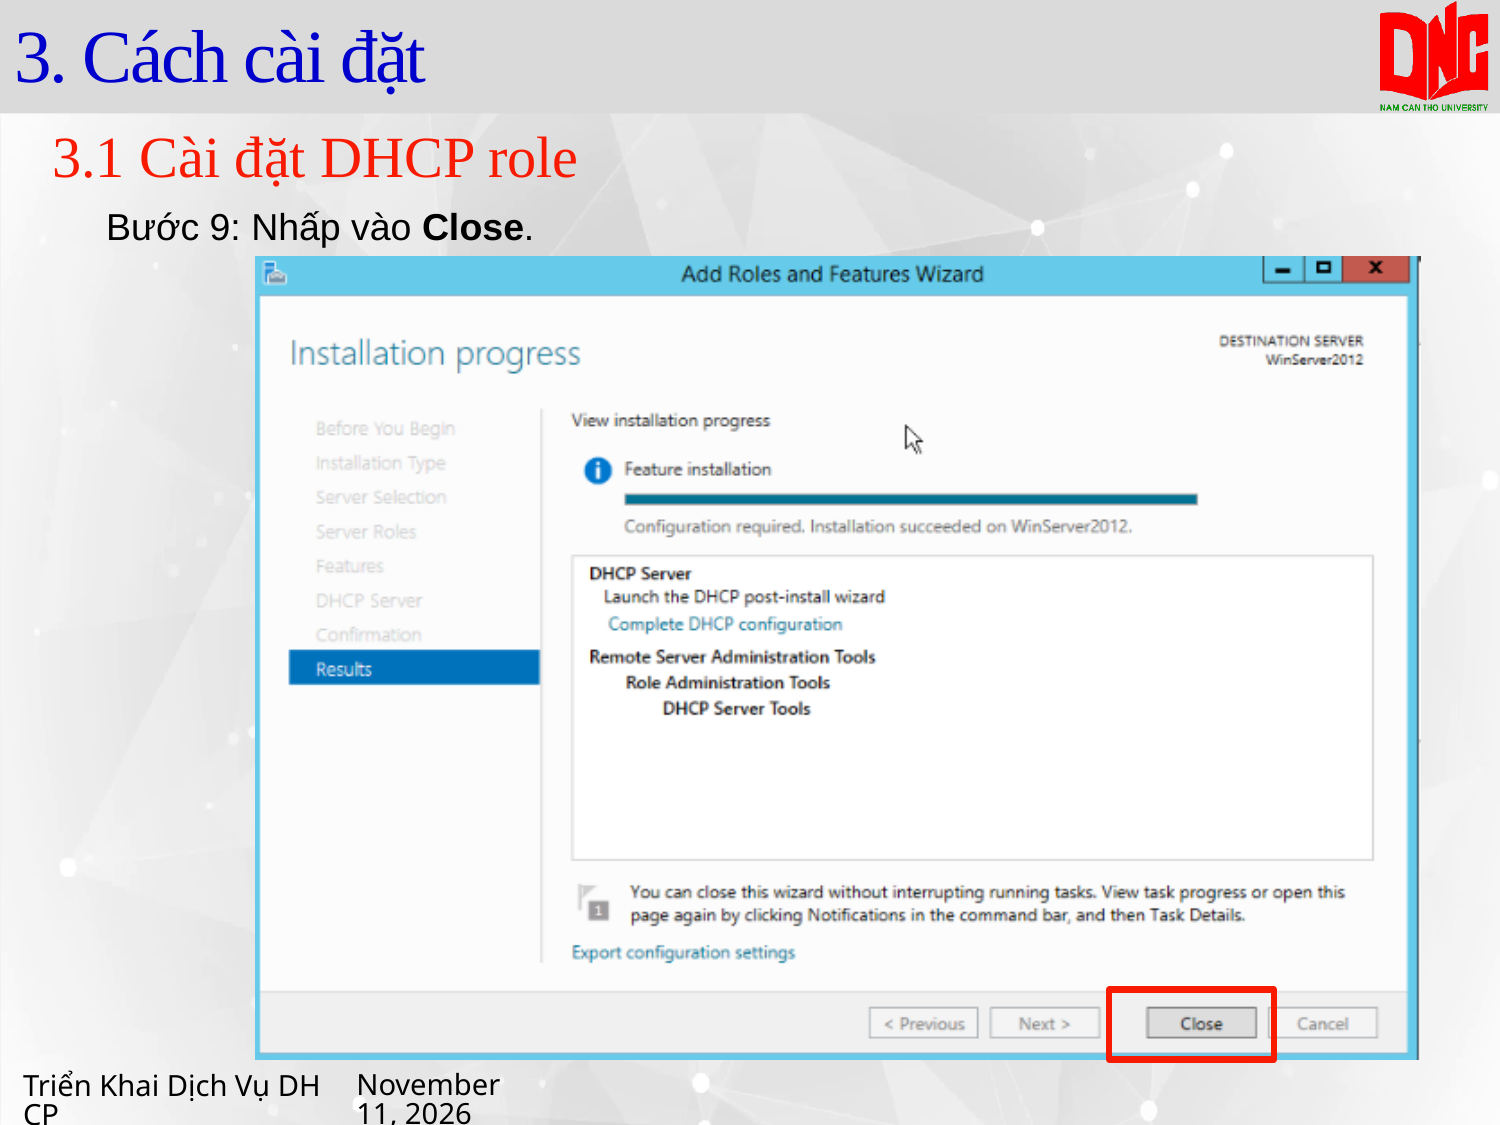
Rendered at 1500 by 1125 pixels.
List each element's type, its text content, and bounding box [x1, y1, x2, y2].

text_box Bước 9: Nhấp vào Close. [91, 195, 801, 256]
picture [1378, 0, 1489, 111]
footer Triển Khai Dịch Vụ DHCP [8, 1059, 342, 1113]
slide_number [342, 1060, 537, 1113]
subtitle 3.1 Cài đặt DHCP role [37, 114, 1111, 202]
title 3. Cách cài đặt [0, 1, 1345, 114]
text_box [255, 255, 1421, 1060]
picture [1, 114, 1500, 1125]
